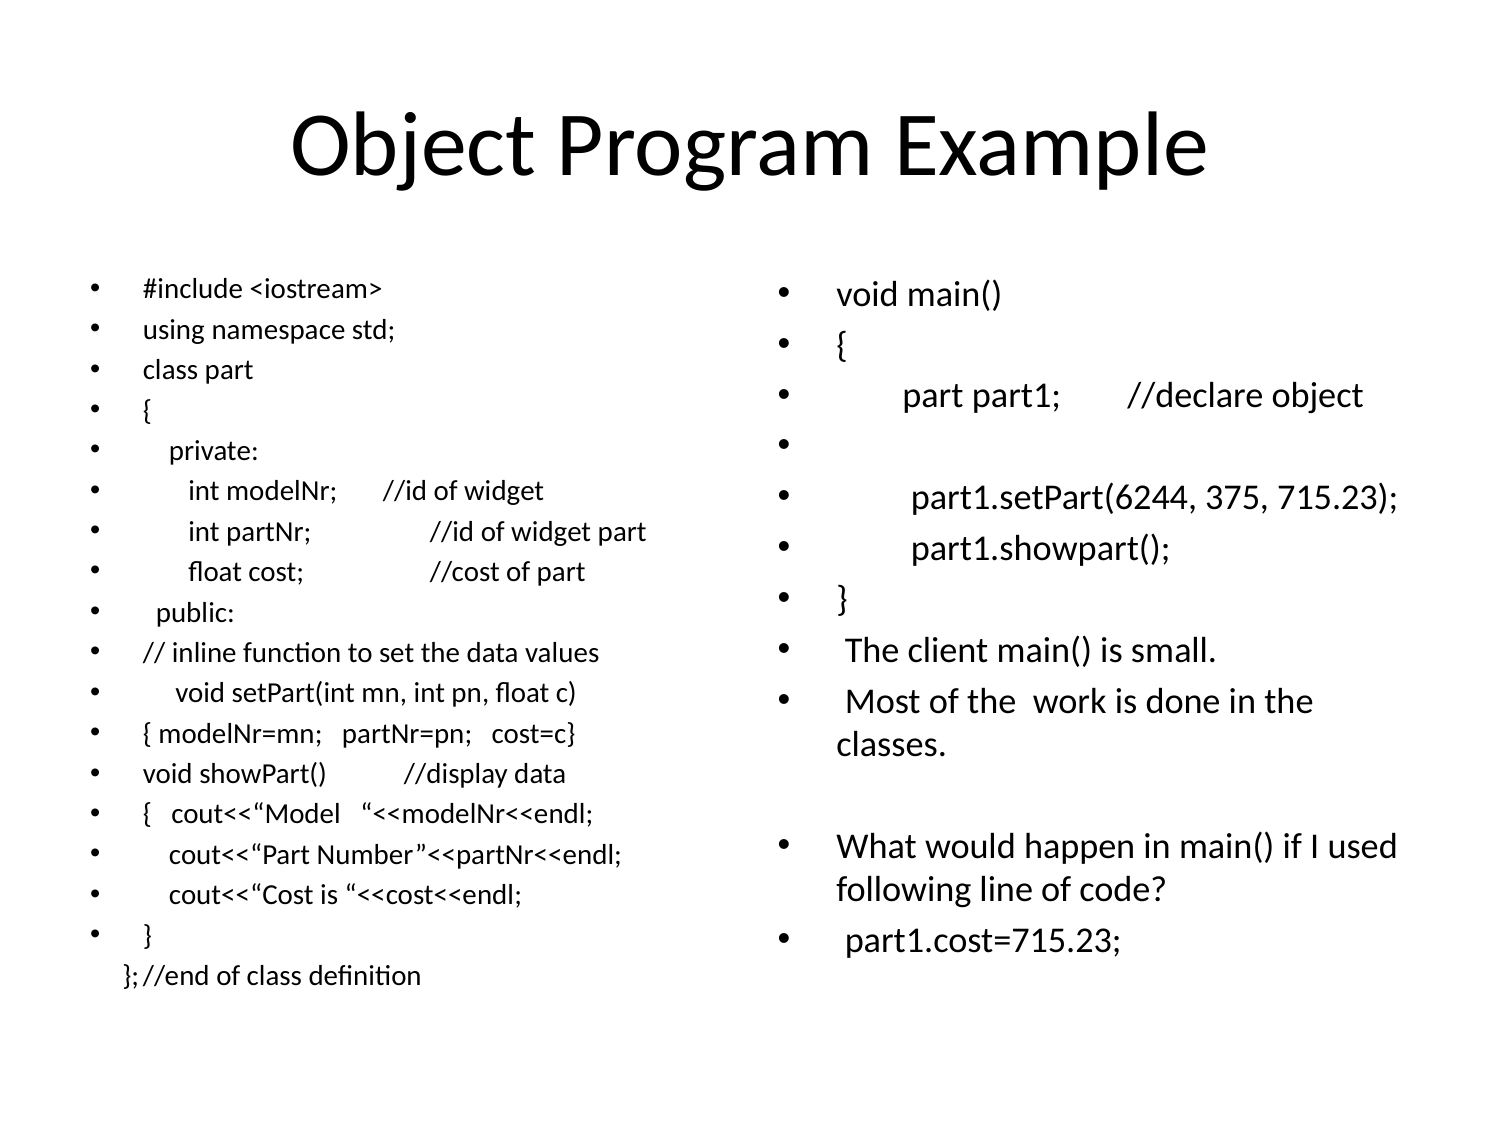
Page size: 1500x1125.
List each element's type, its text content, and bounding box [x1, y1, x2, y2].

list #include <iostream> using namespace std; class part { private: int modelNr; //id of widget int partNr; //id of widget part float cost; //cost of part public: // inline function to set the data values void setPart(int mn, int pn, float c) { modelNr=mn; partNr=pn; cost=c} void showPart() //display data { cout<<“Model “<<modelNr<<endl; cout<<“Part Number”<<partNr<<endl; cout<<“Cost is “<<cost<<endl; } }; //end of class definition [75, 262, 738, 1005]
list void main() { part part1; //declare object part1.setPart(6244, 375, 715.23); part1.showpart(); } The client main() is small. Most of the work is done in the classes. What would happen in main() if I used following line of code? part1.cost=715.23; [762, 262, 1425, 1005]
title Object Program Example [75, 45, 1425, 233]
